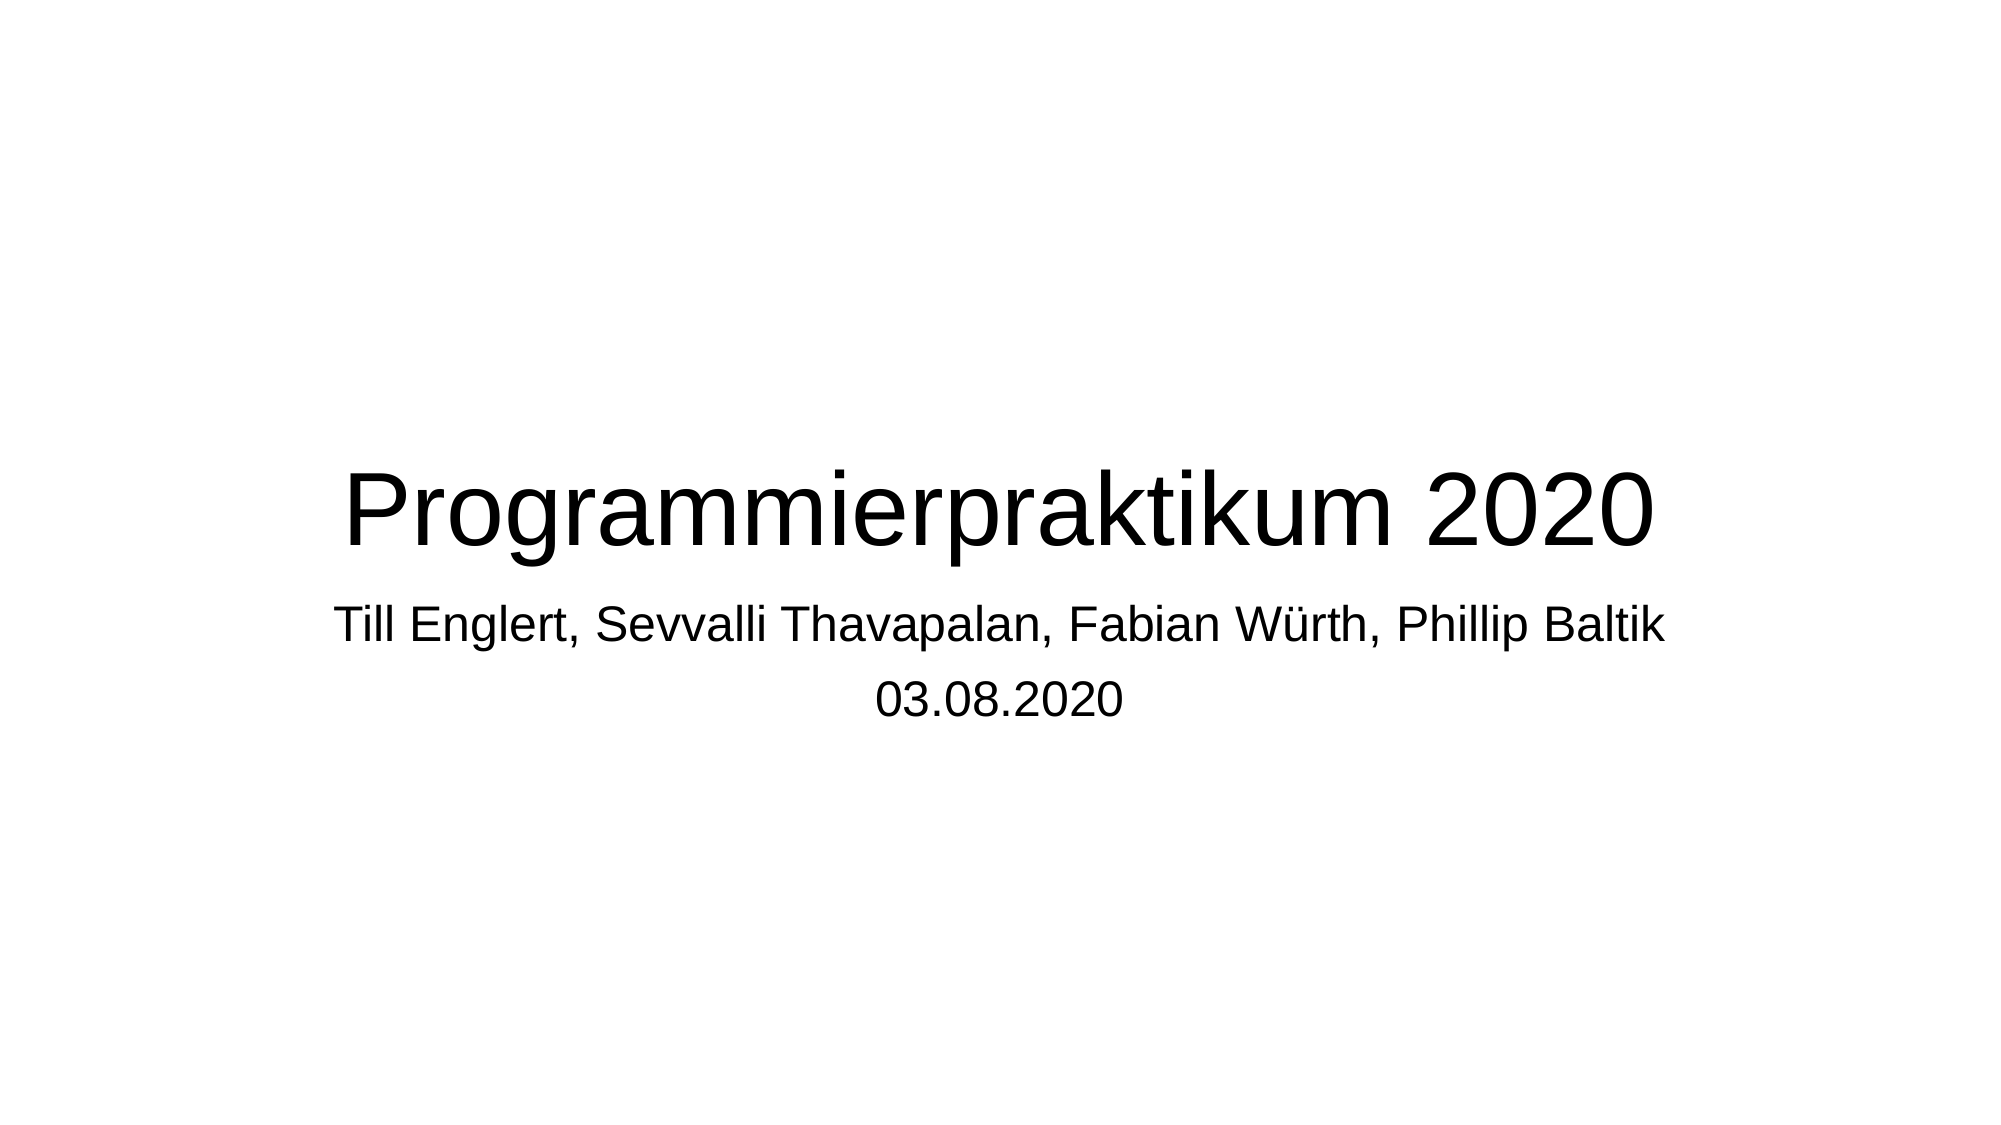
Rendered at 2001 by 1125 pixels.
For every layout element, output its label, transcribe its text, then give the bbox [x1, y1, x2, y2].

text_box Till Englert, Sevvalli Thavapalan, Fabian Würth, Phillip Baltik 03.08.2020 [249, 590, 1750, 863]
text_box Programmierpraktikum 2020 [249, 184, 1750, 576]
